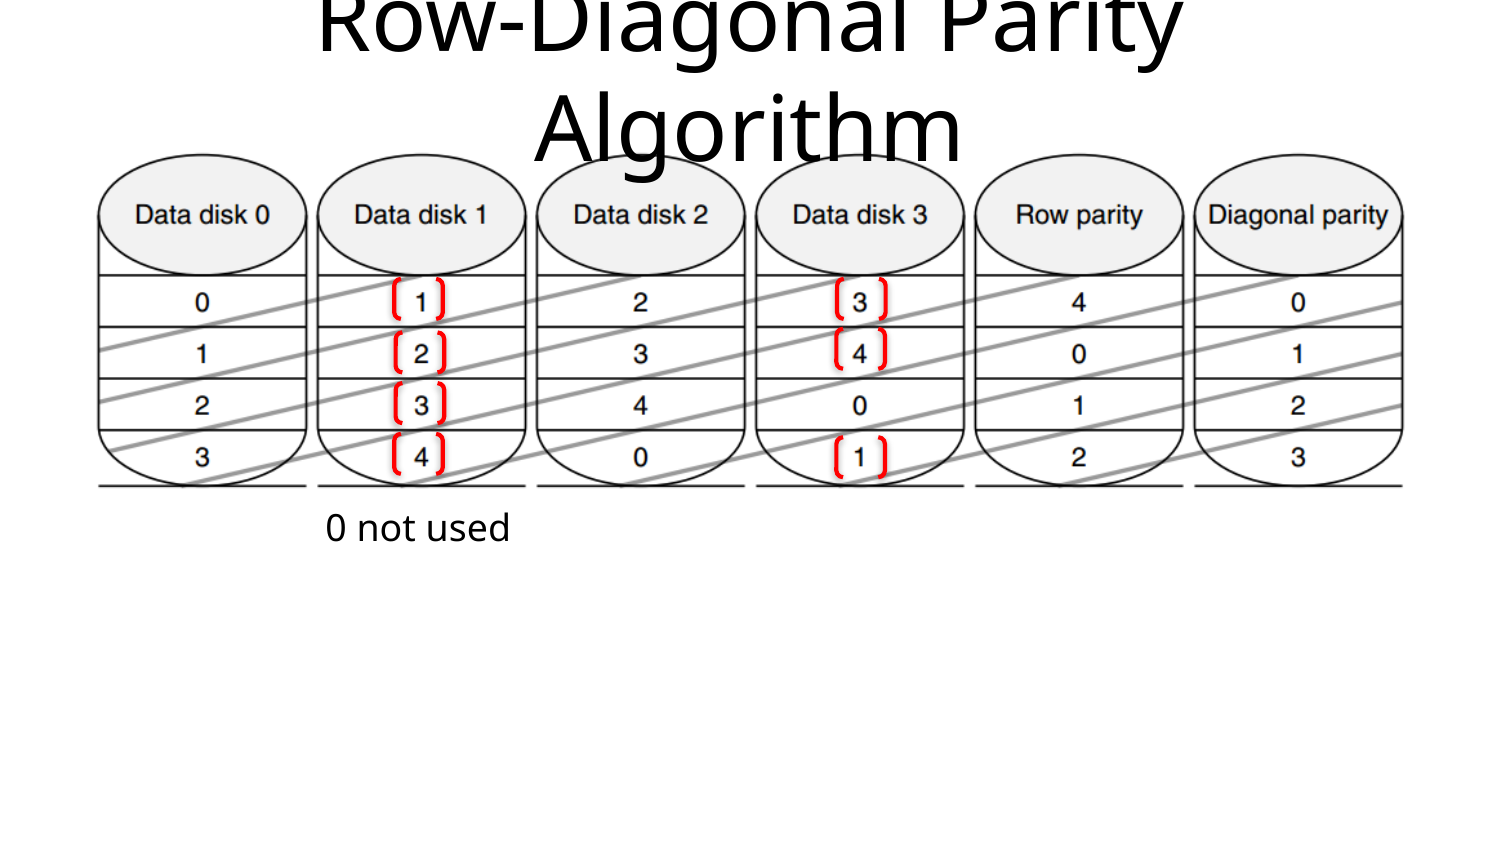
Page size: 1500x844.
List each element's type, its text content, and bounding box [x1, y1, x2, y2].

title Row-Diagonal Parity Algorithm [75, 0, 1425, 139]
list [74, 140, 1426, 501]
text_box 0 not used [310, 510, 527, 557]
